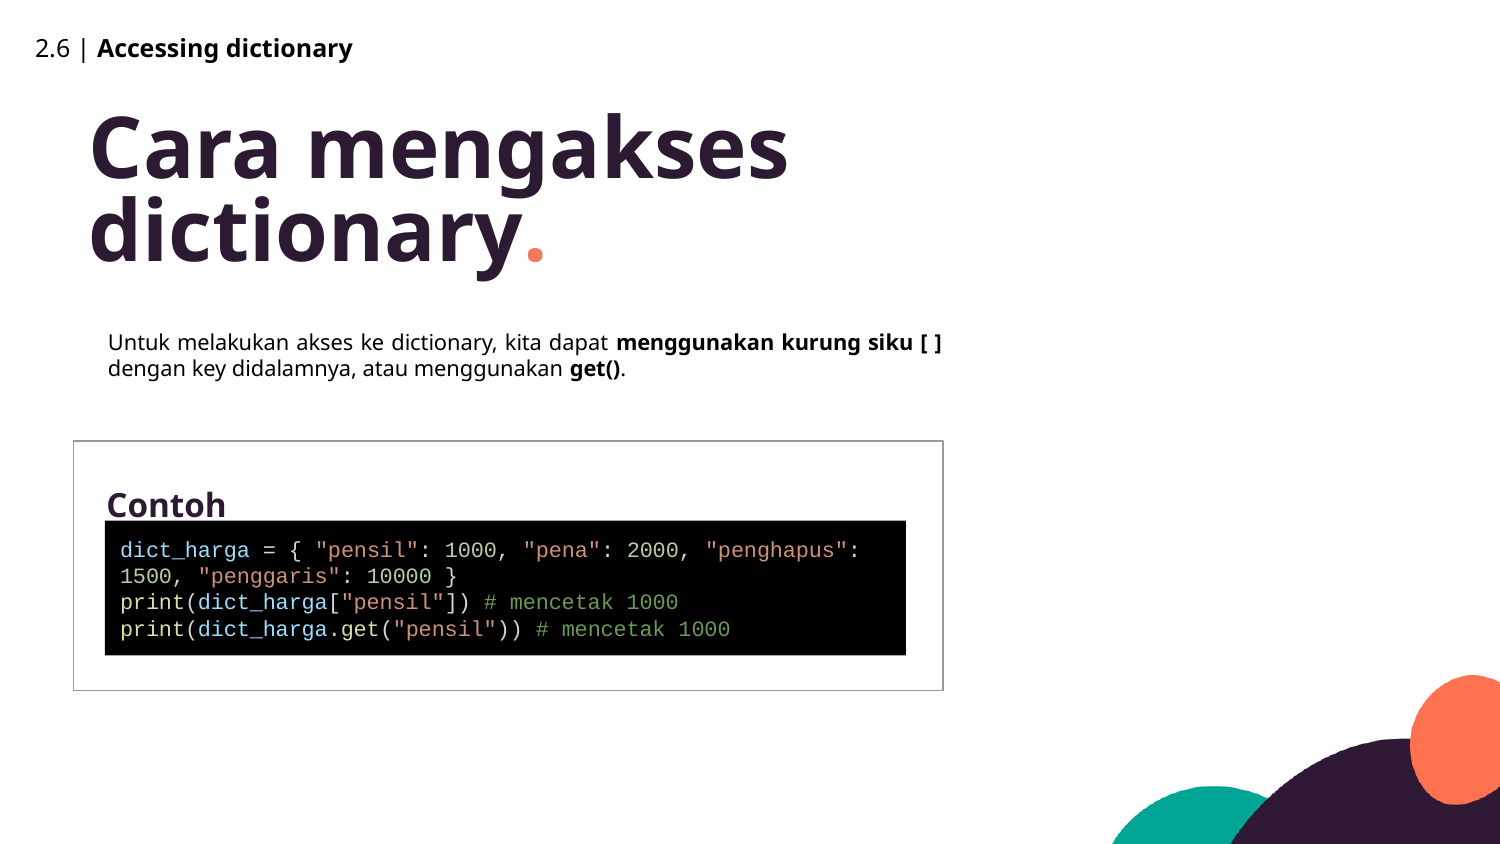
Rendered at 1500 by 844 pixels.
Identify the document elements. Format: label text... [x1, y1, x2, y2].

text_box dict_harga = { "pensil": 1000, "pena": 2000, "penghapus": 1500, "penggaris": 10000 } print(dict_harga["pensil"]) # mencetak 1000 print(dict_harga.get("pensil")) # mencetak 1000 [104, 520, 906, 656]
text_box Cara mengakses dictionary. [73, 77, 1214, 314]
text_box 2.6 | Accessing dictionary [20, 10, 704, 86]
text_box [73, 440, 944, 691]
text_box Contoh [91, 466, 776, 548]
text_box Untuk melakukan akses ke dictionary, kita dapat menggunakan kurung siku [ ] dengan key didalamnya, atau menggunakan get(). [92, 313, 958, 396]
picture [0, 0, 1500, 844]
